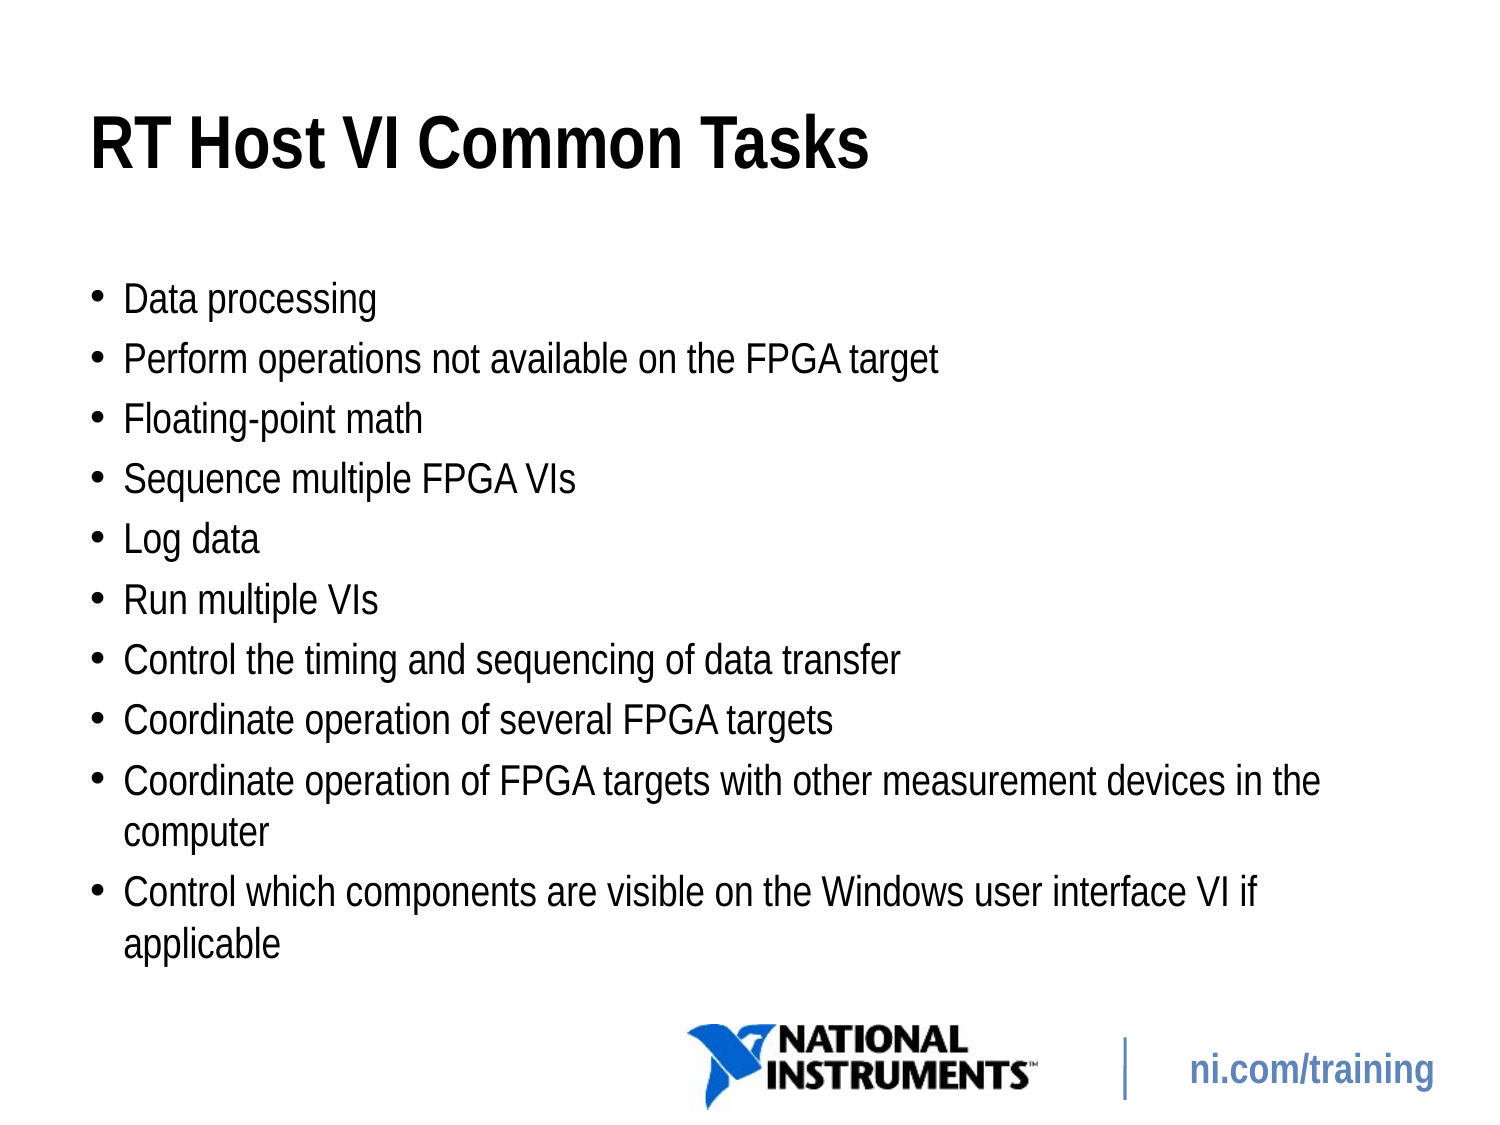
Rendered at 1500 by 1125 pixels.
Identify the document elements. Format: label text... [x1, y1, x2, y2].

title RT Host VI Common Tasks [75, 45, 1425, 233]
list Data processing Perform operations not available on the FPGA target Floating-point math Sequence multiple FPGA VIs Log data Run multiple VIs Control the timing and sequencing of data transfer Coordinate operation of several FPGA targets Coordinate operation of FPGA targets with other measurement devices in the computer Control which components are visible on the Windows user interface VI if applicable [75, 262, 1425, 975]
picture [687, 1024, 1038, 1110]
